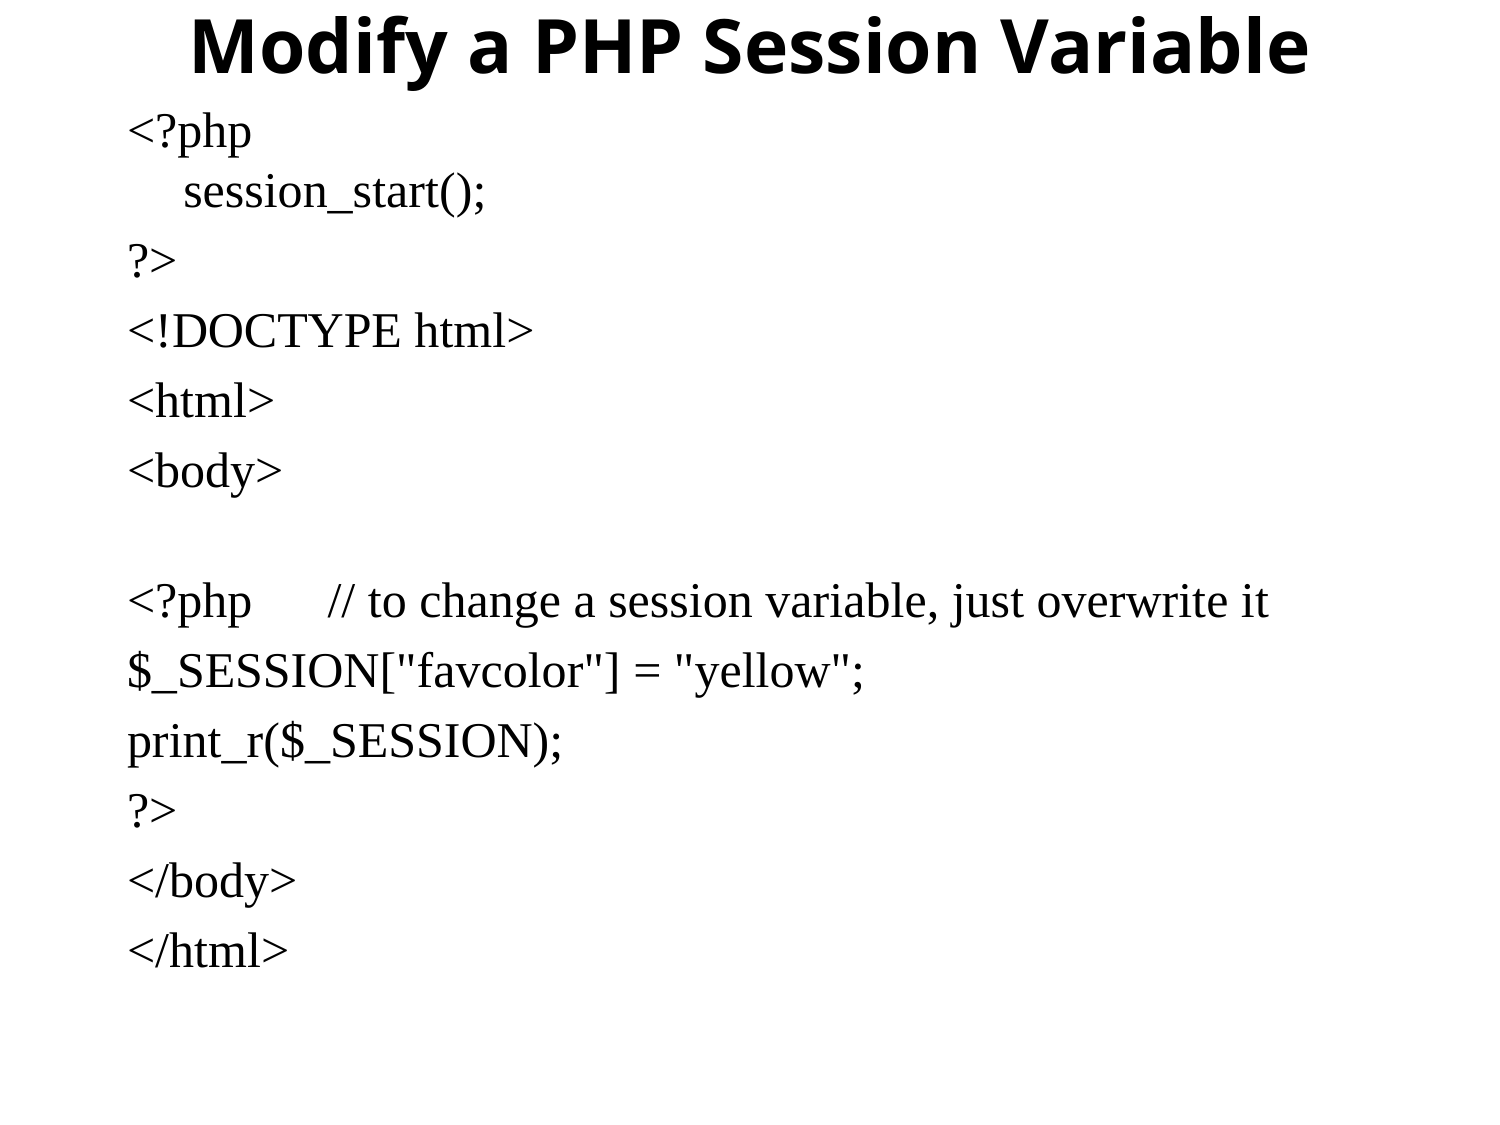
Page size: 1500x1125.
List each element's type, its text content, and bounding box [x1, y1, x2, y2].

title Modify a PHP Session Variable [112, 40, 1388, 89]
list <?php session_start(); ?> <!DOCTYPE html> <html> <body> <?php // to change a session variable, just overwrite it $_SESSION["favcolor"] = "yellow"; print_r($_SESSION); ?> </body> </html> [111, 89, 1389, 1059]
